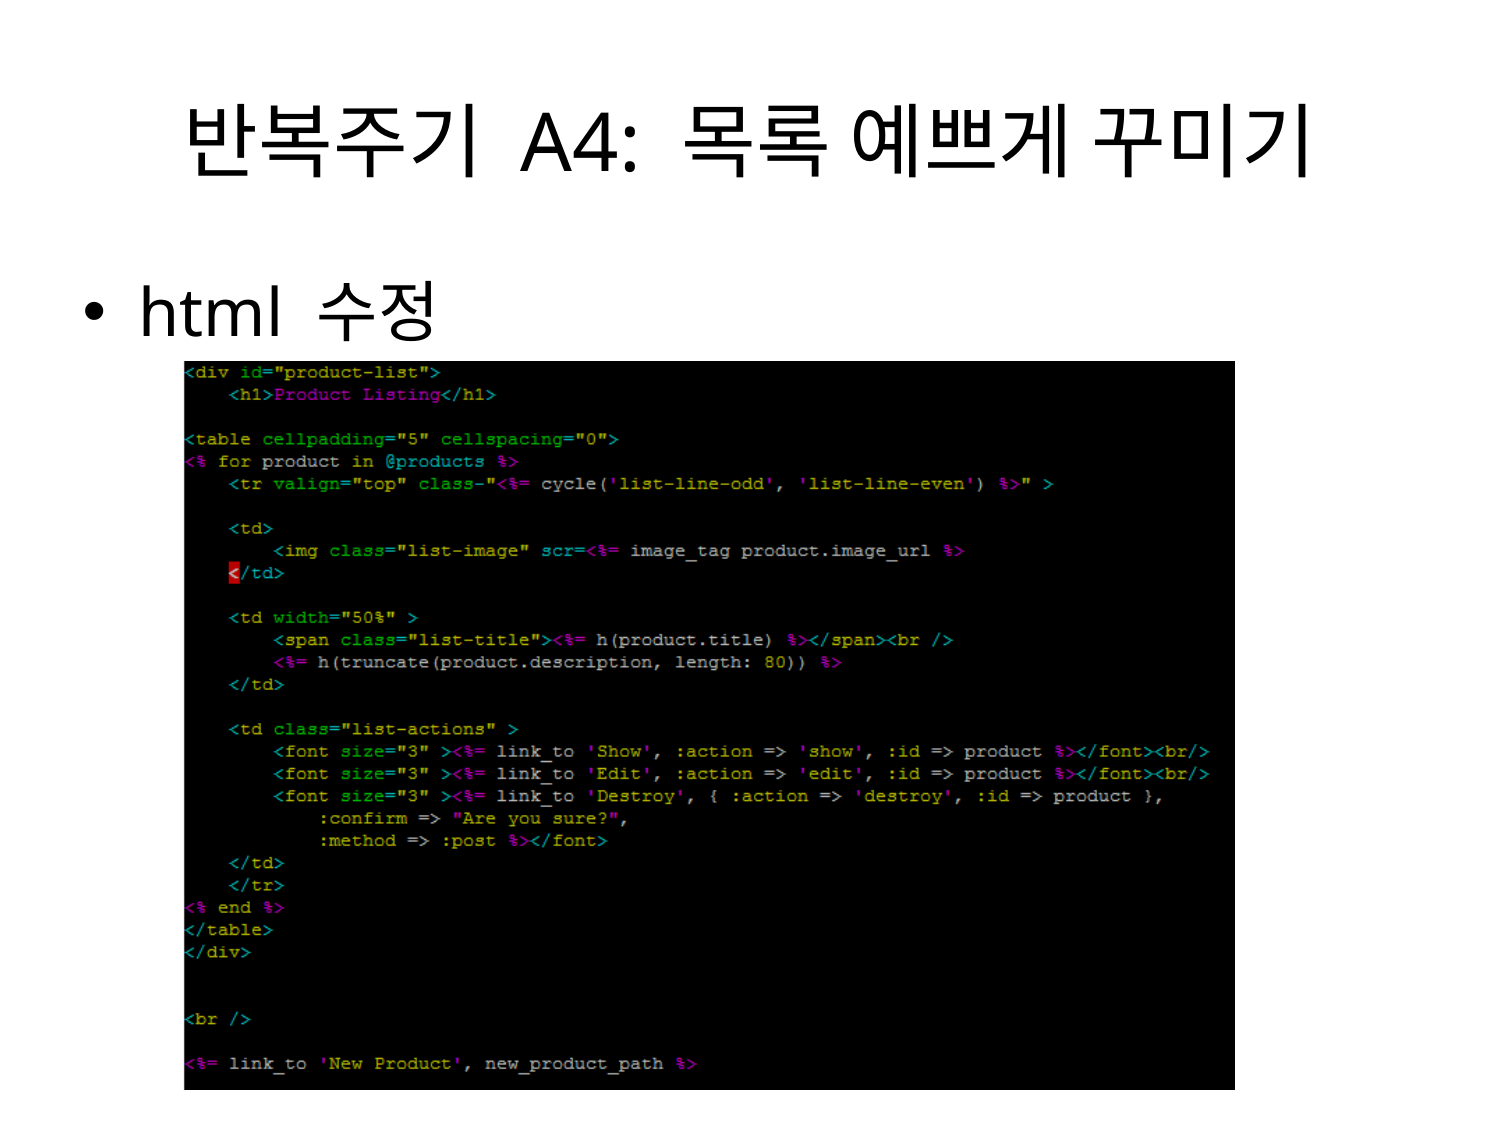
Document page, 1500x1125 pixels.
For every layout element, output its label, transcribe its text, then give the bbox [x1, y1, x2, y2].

list html 수정 [74, 261, 1426, 1006]
title 반복주기 A4: 목록 예쁘게 꾸미기 [74, 44, 1426, 234]
picture [182, 361, 1235, 1091]
